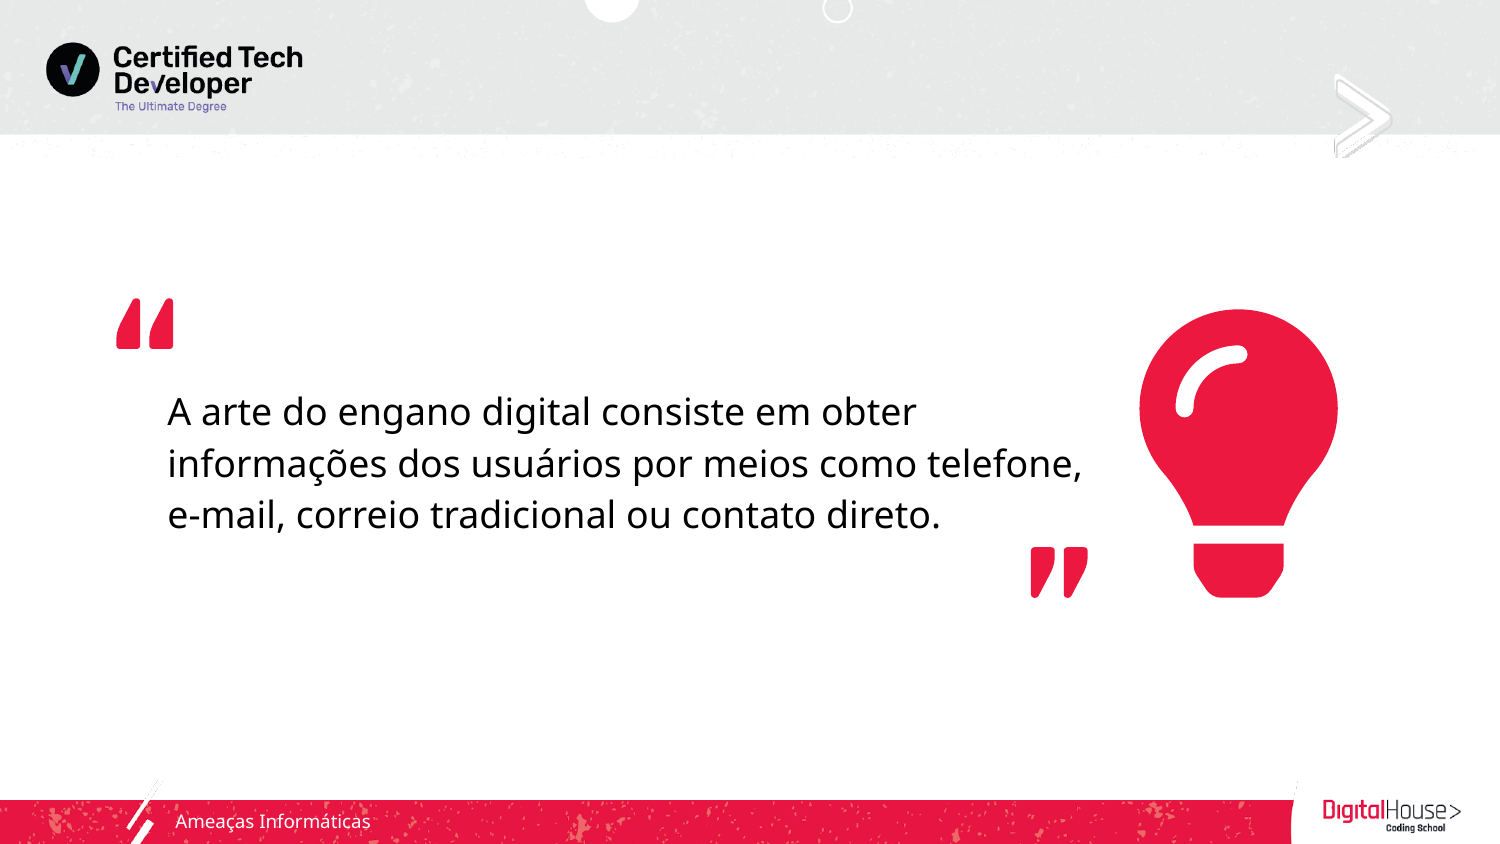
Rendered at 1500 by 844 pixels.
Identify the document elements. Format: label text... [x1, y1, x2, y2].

text_box A arte do engano digital consiste em obter informações dos usuários por meios como telefone, e-mail, correio tradicional ou contato direto. [152, 254, 1119, 664]
picture [0, 0, 1500, 158]
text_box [116, 298, 174, 350]
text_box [1030, 546, 1088, 598]
picture [0, 780, 1500, 844]
text_box [1139, 309, 1338, 526]
text_box [1193, 543, 1284, 598]
